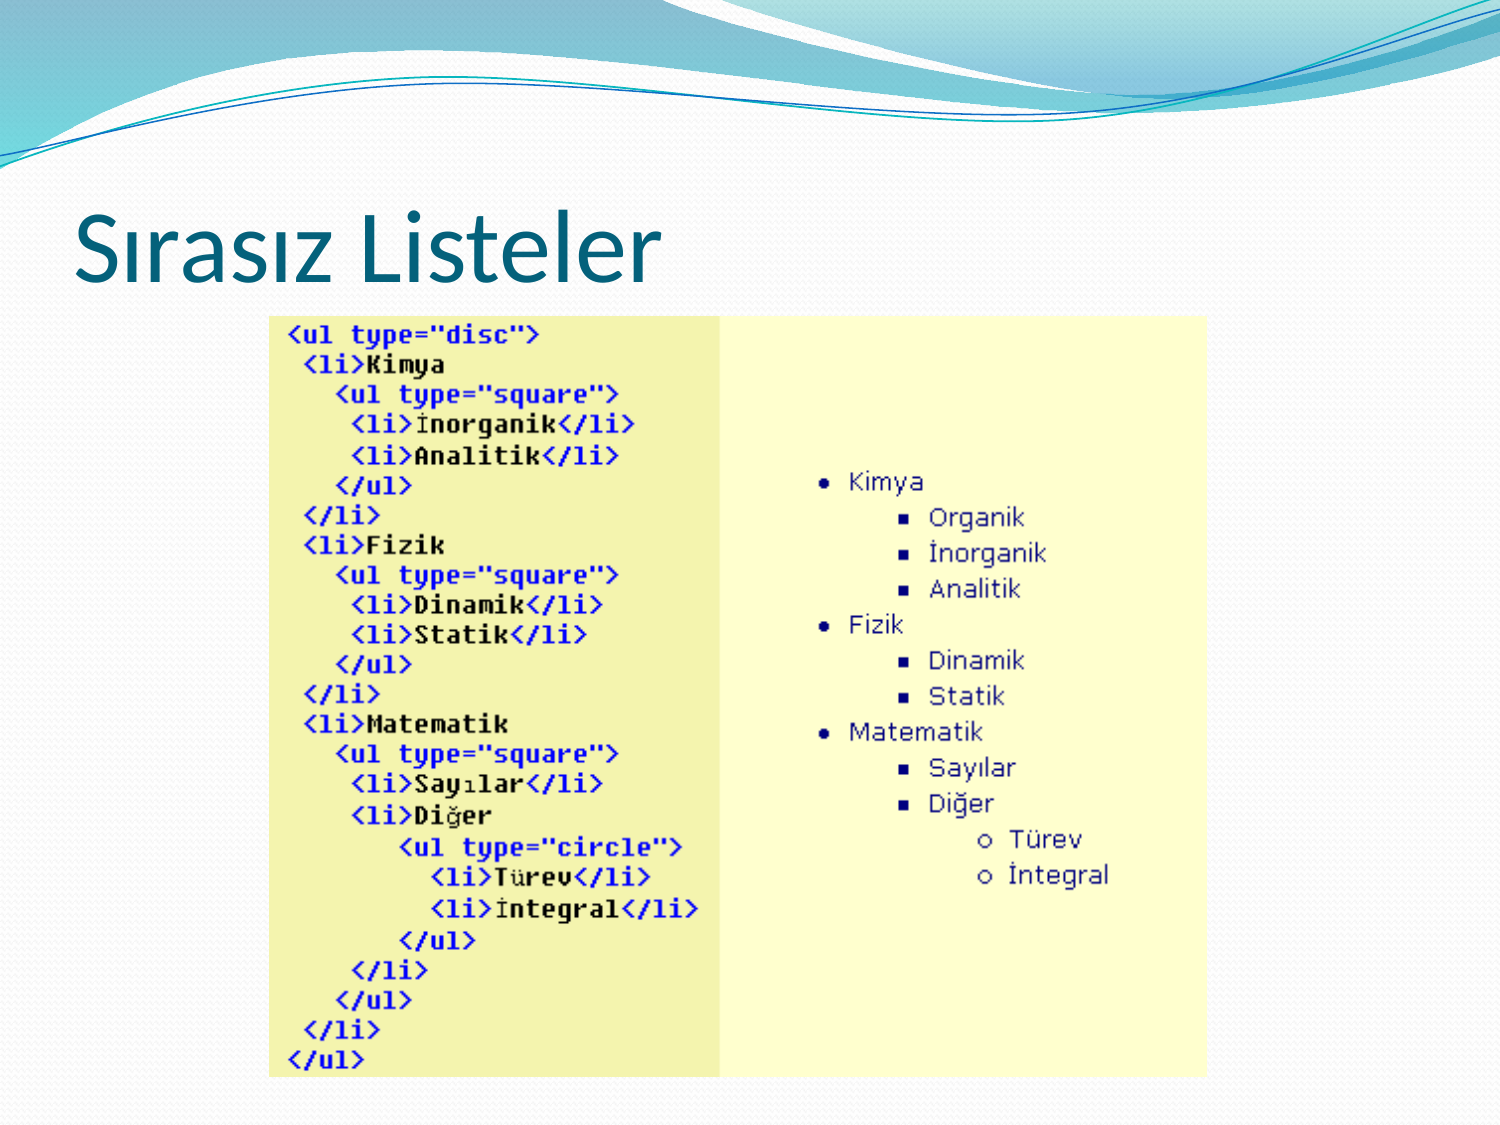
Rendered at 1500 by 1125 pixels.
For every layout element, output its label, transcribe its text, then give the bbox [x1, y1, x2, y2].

title Sırasız Listeler [73, 78, 1424, 304]
picture [269, 316, 1208, 1078]
